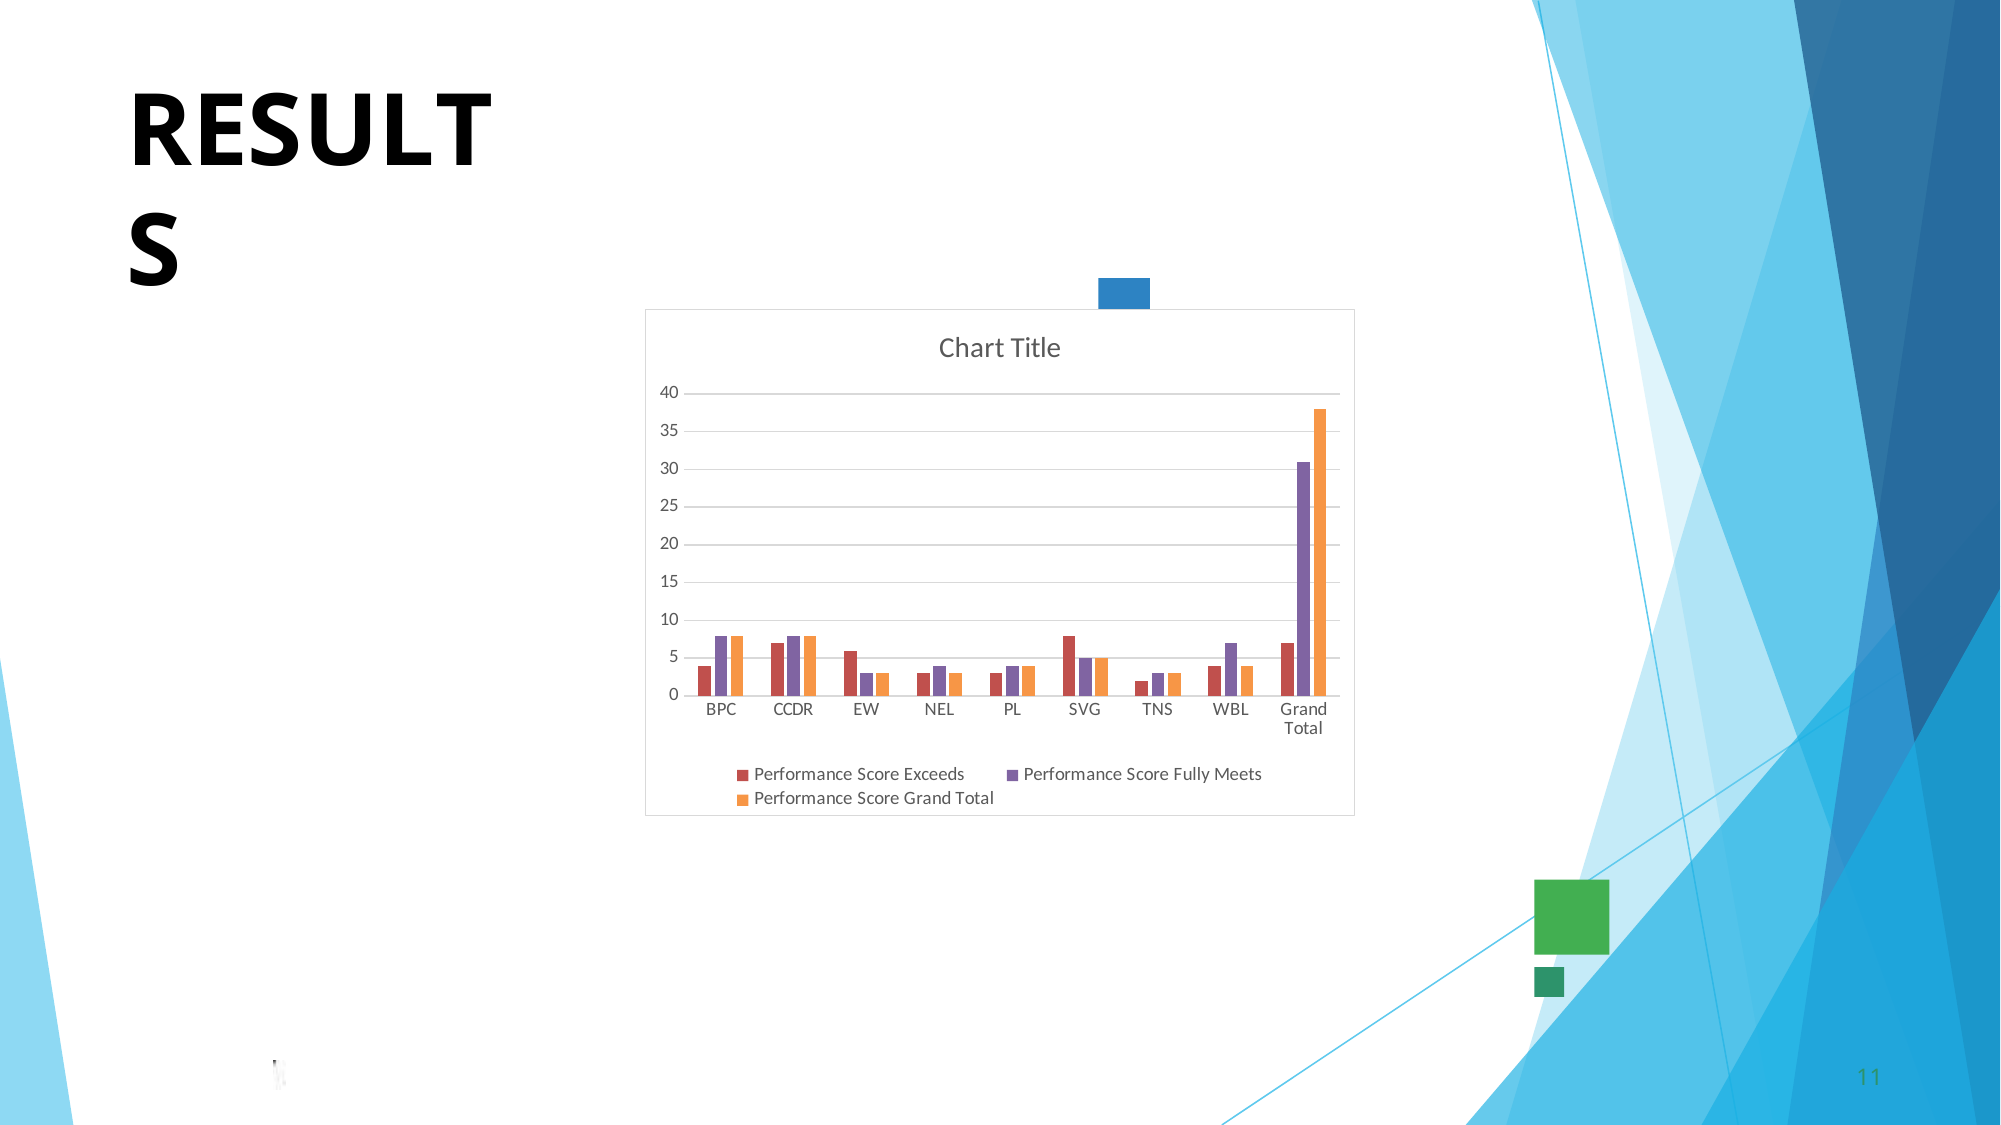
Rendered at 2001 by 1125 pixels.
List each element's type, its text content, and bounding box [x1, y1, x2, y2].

picture [273, 1060, 287, 1091]
text_box [1534, 879, 1610, 955]
text_box [1534, 967, 1565, 997]
title RESULTS [123, 63, 524, 306]
text_box 11 [1849, 1061, 1888, 1095]
chart [644, 308, 1356, 817]
text_box [1098, 278, 1150, 306]
